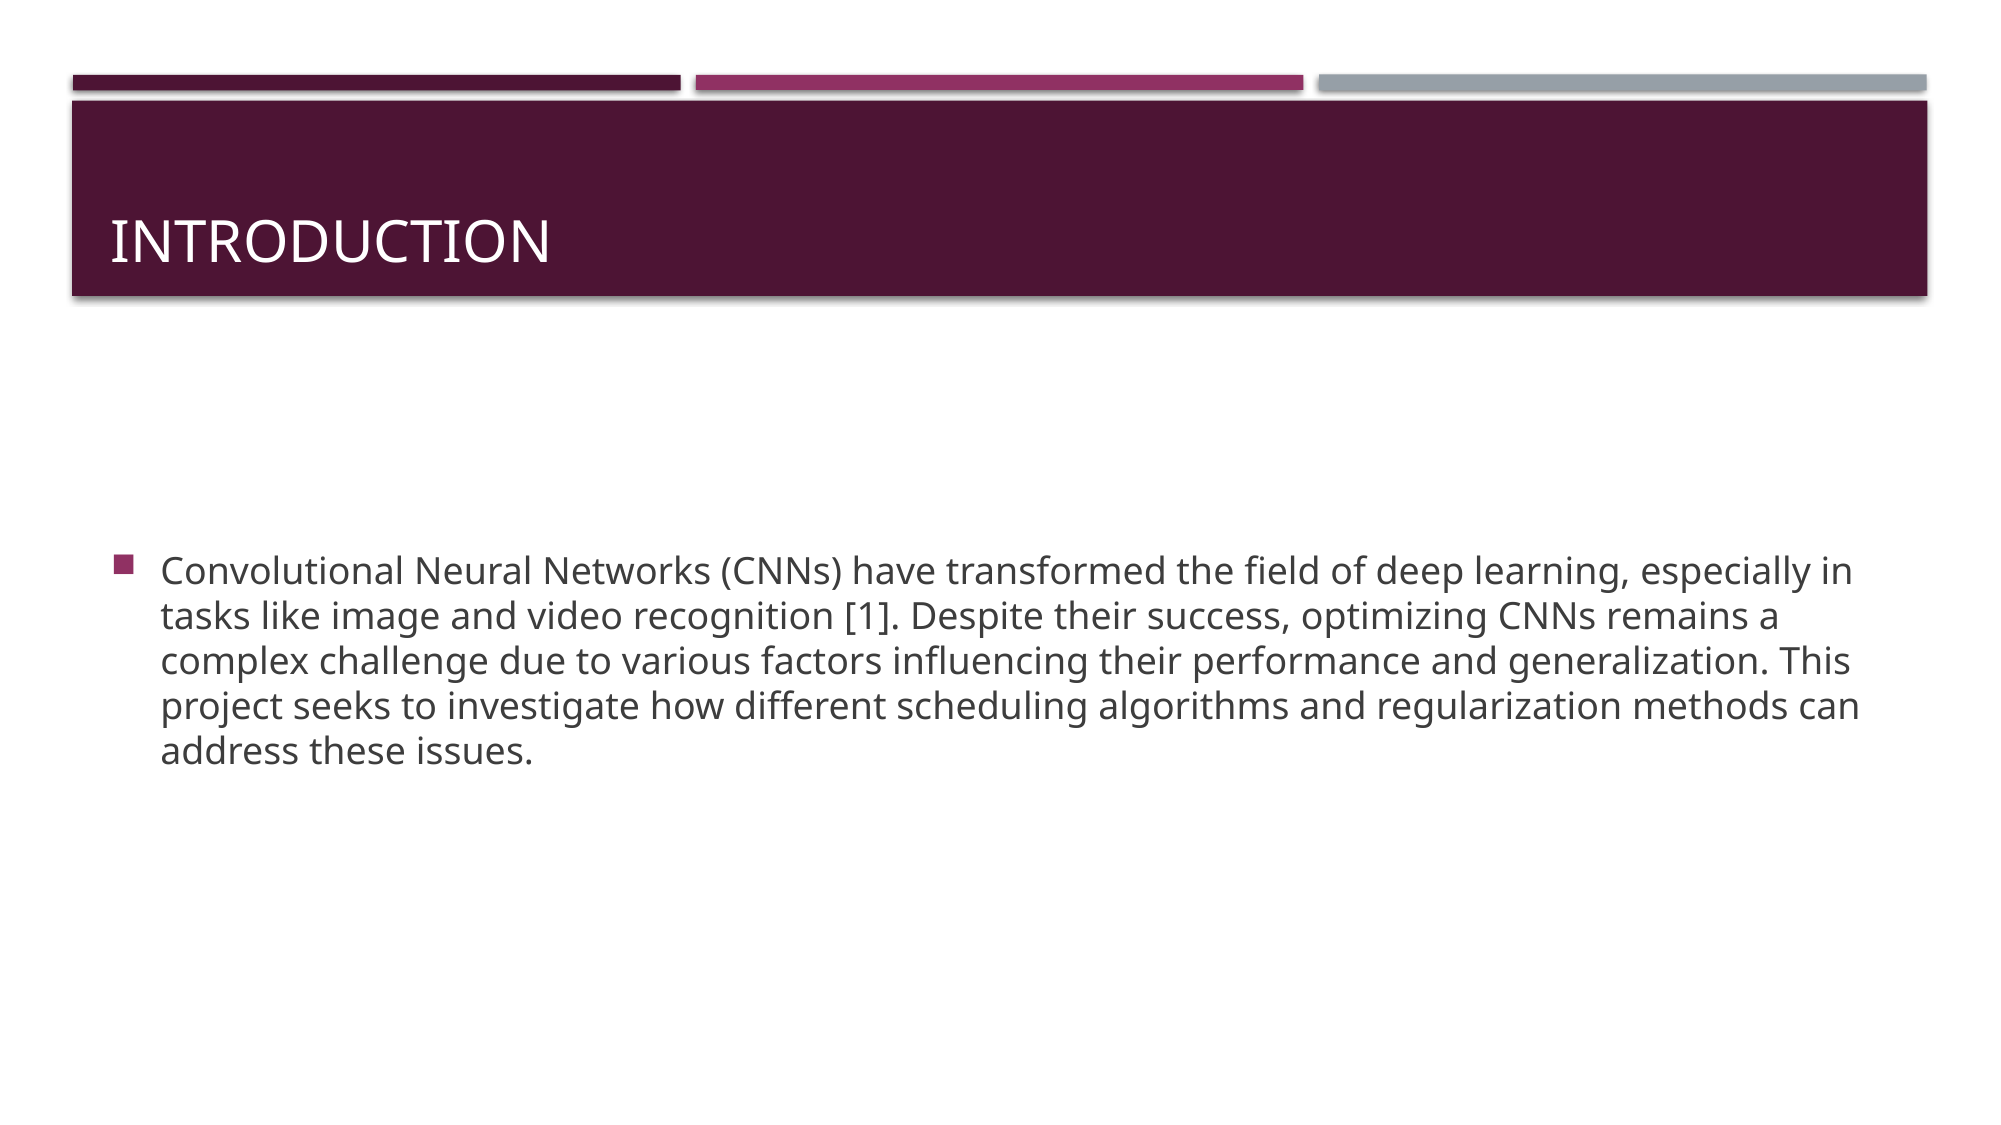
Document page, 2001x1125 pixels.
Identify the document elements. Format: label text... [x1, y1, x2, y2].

list Convolutional Neural Networks (CNNs) have transformed the field of deep learning, especially in tasks like image and video recognition [1]. Despite their success, optimizing CNNs remains a complex challenge due to various factors influencing their performance and generalization. This project seeks to investigate how different scheduling algorithms and regularization methods can address these issues. [95, 357, 1905, 962]
title Introduction [95, 115, 1905, 282]
